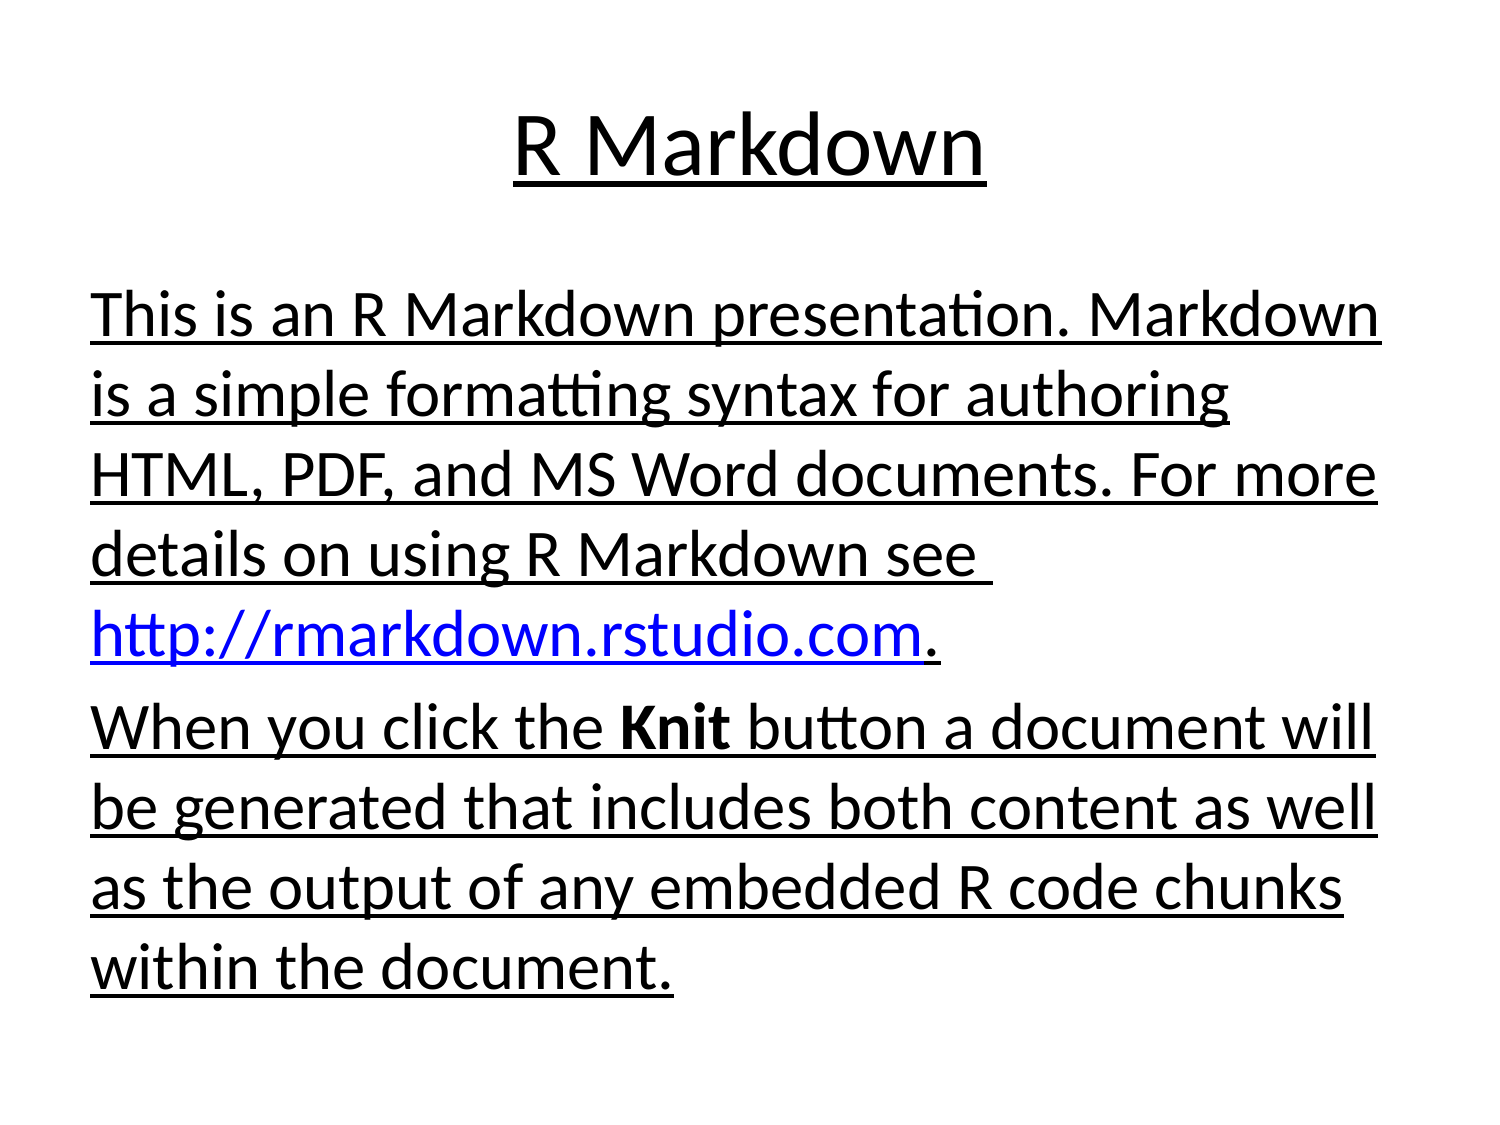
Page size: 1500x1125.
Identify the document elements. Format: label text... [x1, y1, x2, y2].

list This is an R Markdown presentation. Markdown is a simple formatting syntax for authoring HTML, PDF, and MS Word documents. For more details on using R Markdown see http://rmarkdown.rstudio.com. When you click the Knit button a document will be generated that includes both content as well as the output of any embedded R code chunks within the document. [75, 262, 1425, 1005]
title R Markdown [75, 45, 1425, 233]
